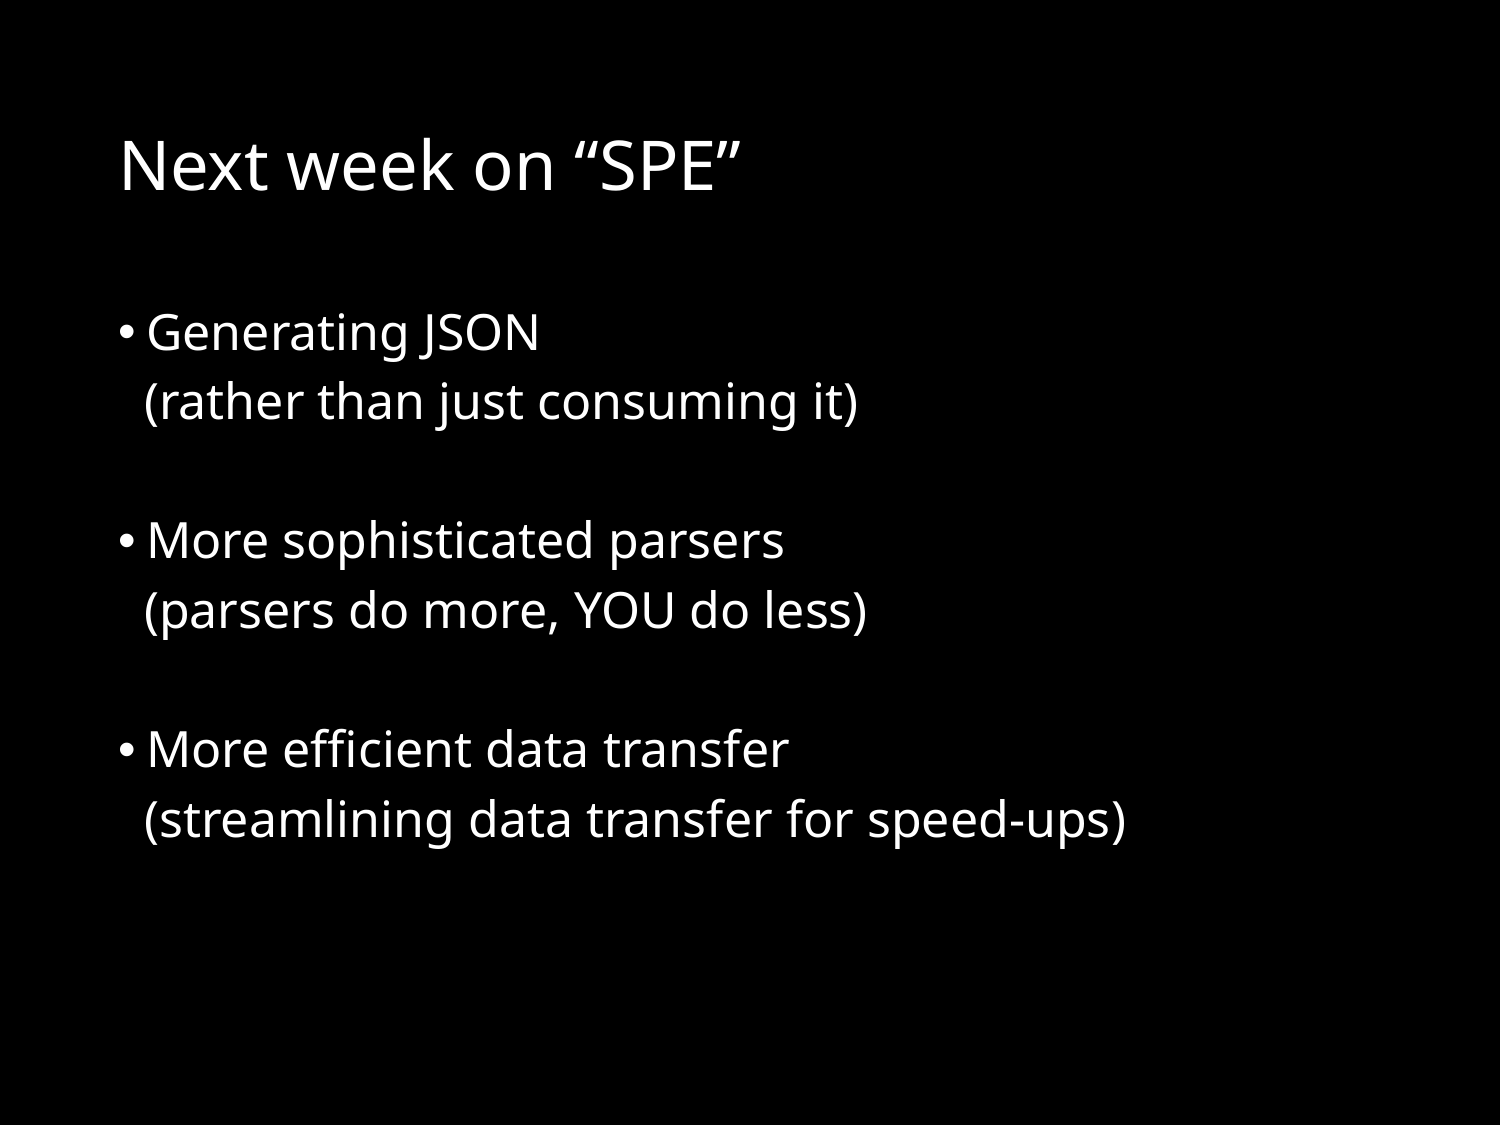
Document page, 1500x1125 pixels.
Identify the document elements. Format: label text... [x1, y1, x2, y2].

title Next week on “SPE” [103, 59, 1397, 278]
list Generating JSON (rather than just consuming it) More sophisticated parsers (parsers do more, YOU do less) More efficient data transfer (streamlining data transfer for speed-ups) [103, 299, 1397, 1014]
